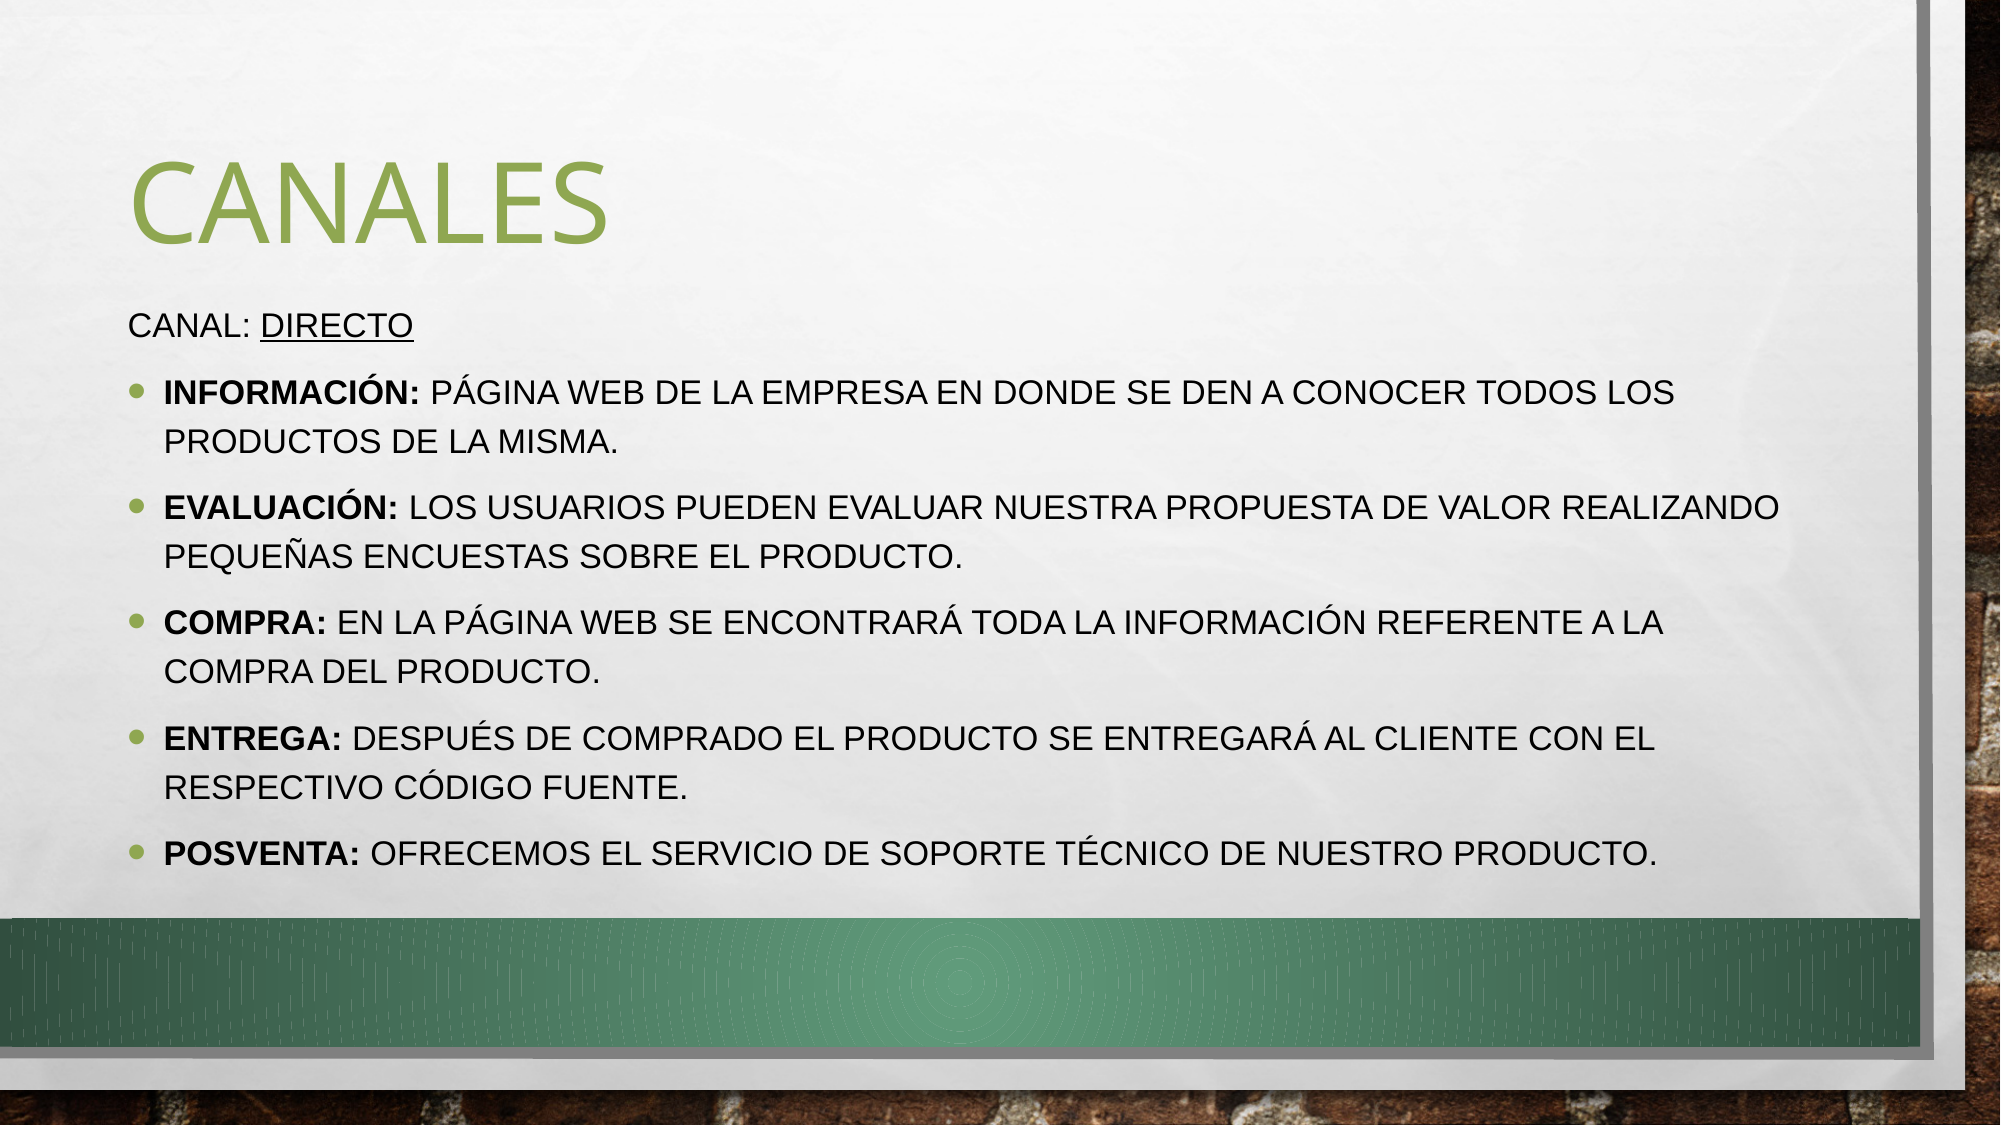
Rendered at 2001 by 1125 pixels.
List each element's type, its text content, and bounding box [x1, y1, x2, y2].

title CANALES [112, 112, 1818, 286]
picture [0, 0, 2000, 1125]
list Canal: directo Información: Página Web de la empresa en donde se den a conocer todos los productos de la misma. Evaluación: Los usuarios pueden evaluar nuestra propuesta de valor realizando pequeñas encuestas sobre el producto. Compra: En la página Web se encontrará toda la información referente a la compra DEL PRODUCTO. Entrega: DESPUÉS DE COMPRADO EL PRODUCTO SE ENTREGARÁ AL CLIENTE CON EL RESPECTIVO CÓDIGO FUENTE. Posventa: Ofrecemos el servicio de soporte técnico DE NUESTRO PRODUCTO. [112, 286, 1818, 882]
